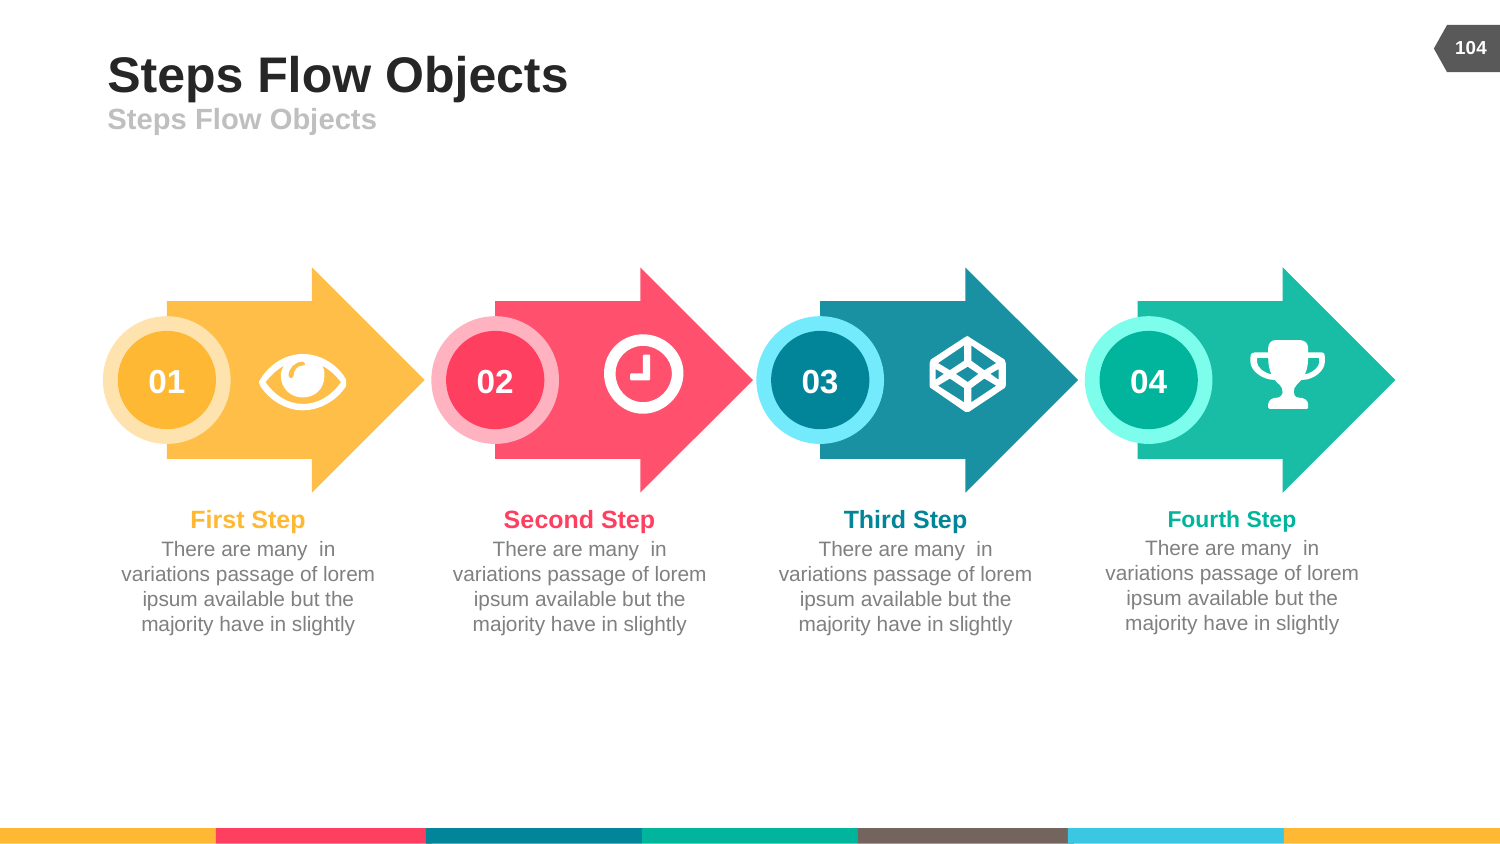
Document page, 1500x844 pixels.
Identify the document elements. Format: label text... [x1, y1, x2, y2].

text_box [114, 502, 382, 637]
text_box [818, 265, 1079, 495]
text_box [756, 315, 885, 445]
text_box [1135, 265, 1398, 495]
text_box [1099, 504, 1365, 636]
text_box [259, 353, 347, 411]
text_box [164, 265, 426, 495]
text_box [1250, 340, 1325, 409]
text_box [493, 265, 751, 495]
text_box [777, 503, 1034, 637]
list Steps Flow Objects [107, 101, 783, 135]
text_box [431, 315, 560, 445]
title Steps Flow Objects [107, 43, 1033, 102]
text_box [102, 315, 231, 445]
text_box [447, 503, 712, 637]
text_box [929, 335, 1006, 412]
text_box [1084, 315, 1213, 445]
slide_number 104 [1439, 24, 1500, 70]
text_box [604, 334, 684, 414]
